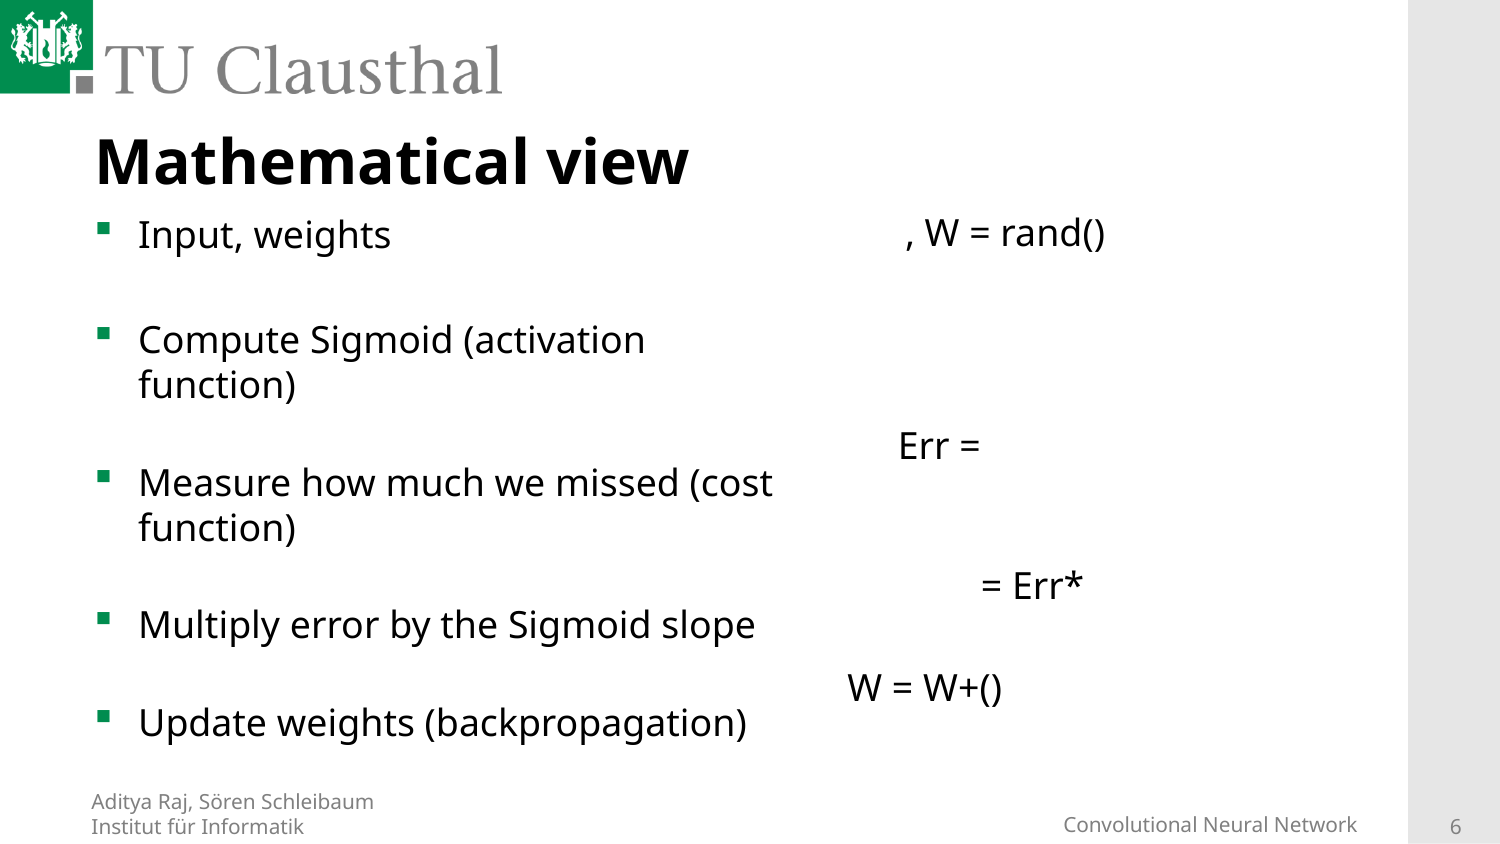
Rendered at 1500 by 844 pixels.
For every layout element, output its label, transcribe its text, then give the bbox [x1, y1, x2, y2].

list Input, weights Compute Sigmoid (activation function) Measure how much we missed (cost function) Multiply error by the Sigmoid slope Update weights (backpropagation) [79, 203, 821, 844]
picture [0, 0, 502, 94]
title Mathematical view [79, 114, 1375, 201]
